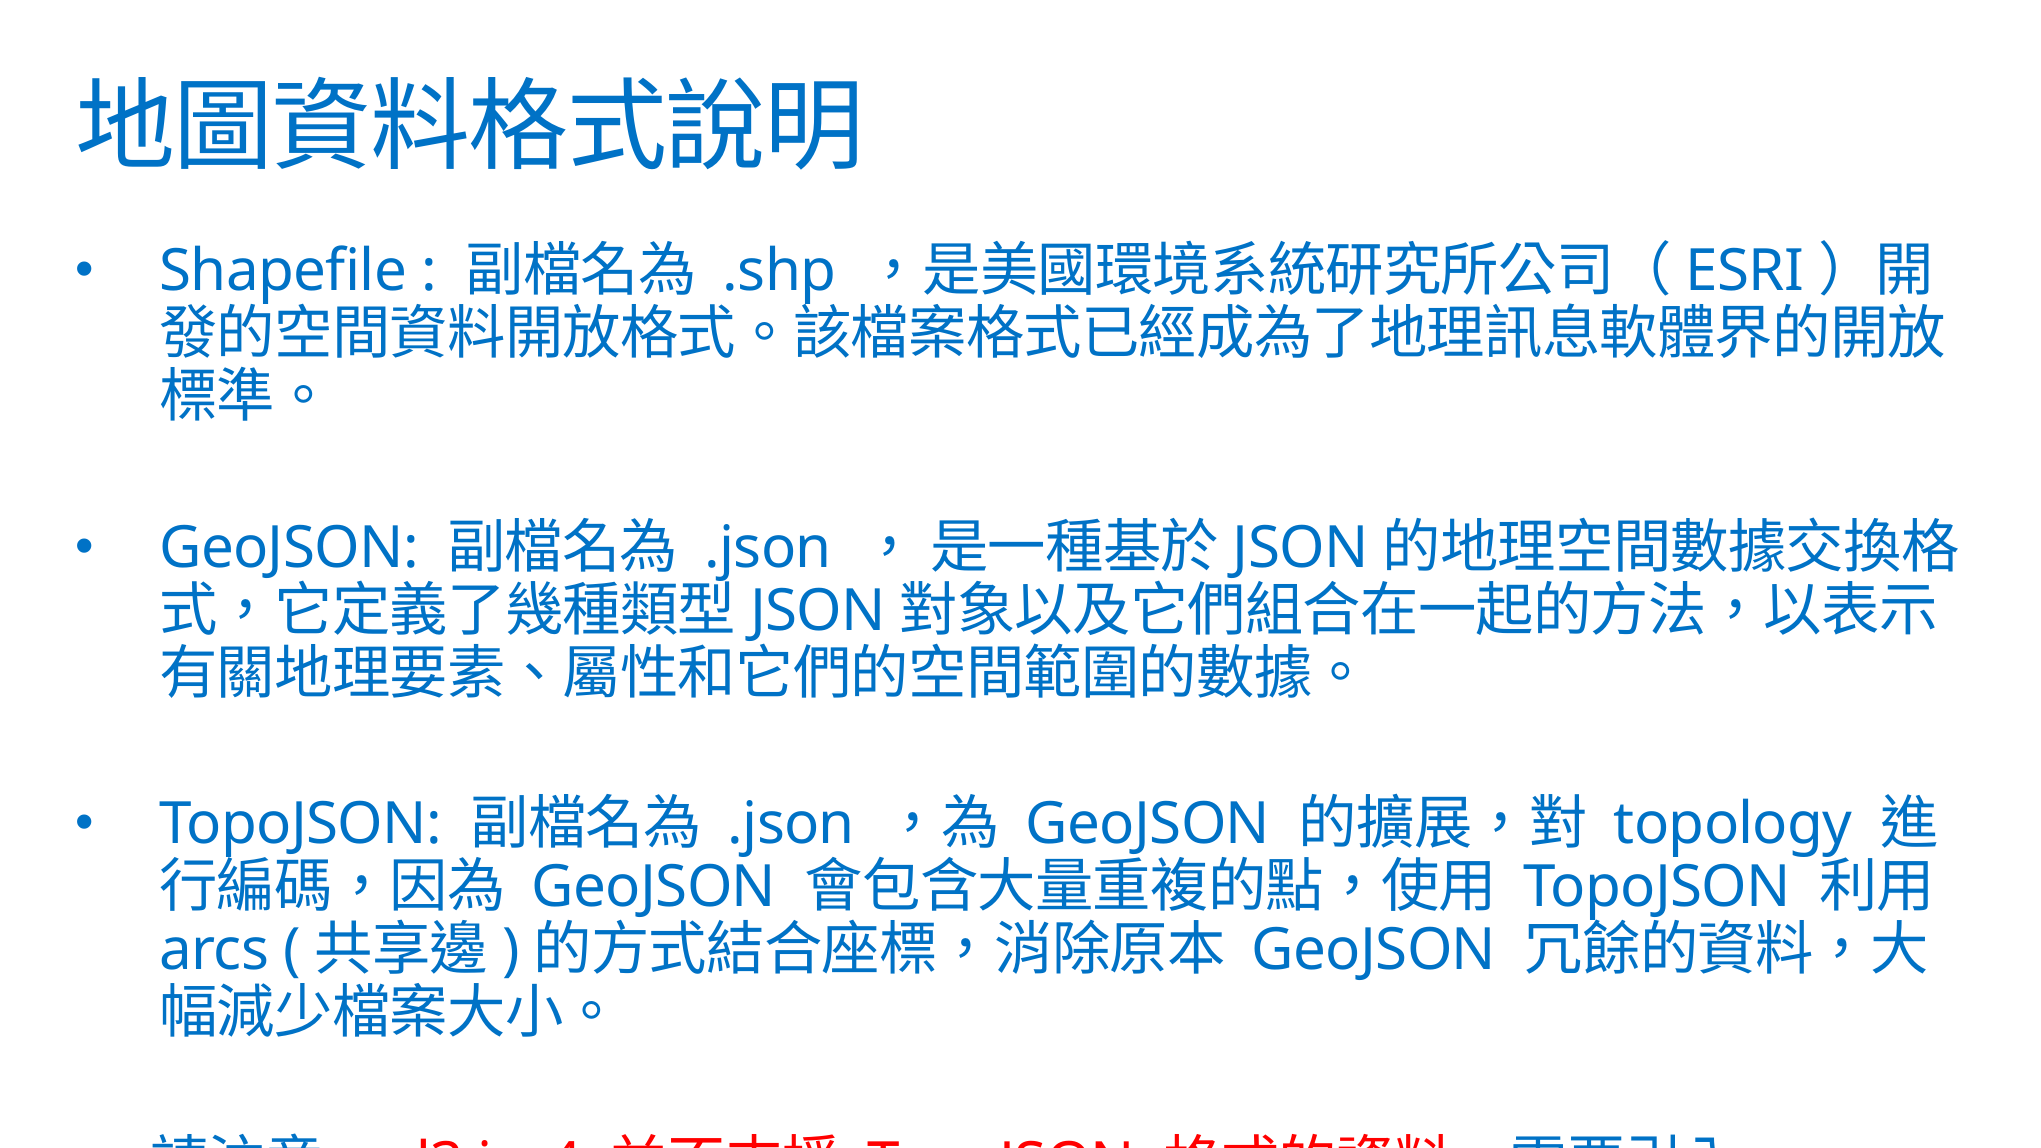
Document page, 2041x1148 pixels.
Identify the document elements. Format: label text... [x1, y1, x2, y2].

title 地圖資料格式說明 [60, 60, 1980, 210]
list Shapefile : 副檔名為 .shp ，是美國環境系統研究所公司（ESRI）開發的空間資料開放格式。該檔案格式已經成為了地理訊息軟體界的開放標準。 GeoJSON: 副檔名為 .json ， 是一種基於JSON的地理空間數據交換格式，它定義了幾種類型JSON對象以及它們組合在一起的方法，以表示有關地理要素、屬性和它們的空間範圍的數據。 TopoJSON: 副檔名為 .json ，為 GeoJSON 的擴展，對 topology 進行編碼，因為 GeoJSON 會包含大量重複的點，使用 TopoJSON 利用 arcs (共享邊)的方式結合座標，消除原本 GeoJSON 冗餘的資料，大幅減少檔案大小。 請注意，d3.jsv4 並不支援 TopoJSON 格式的資料，需要引入 topojson.js 來處理 TopoJSON 格式的資料，以轉成 d3.js 能支援的 GeoJSON 格式 [60, 225, 1996, 1148]
